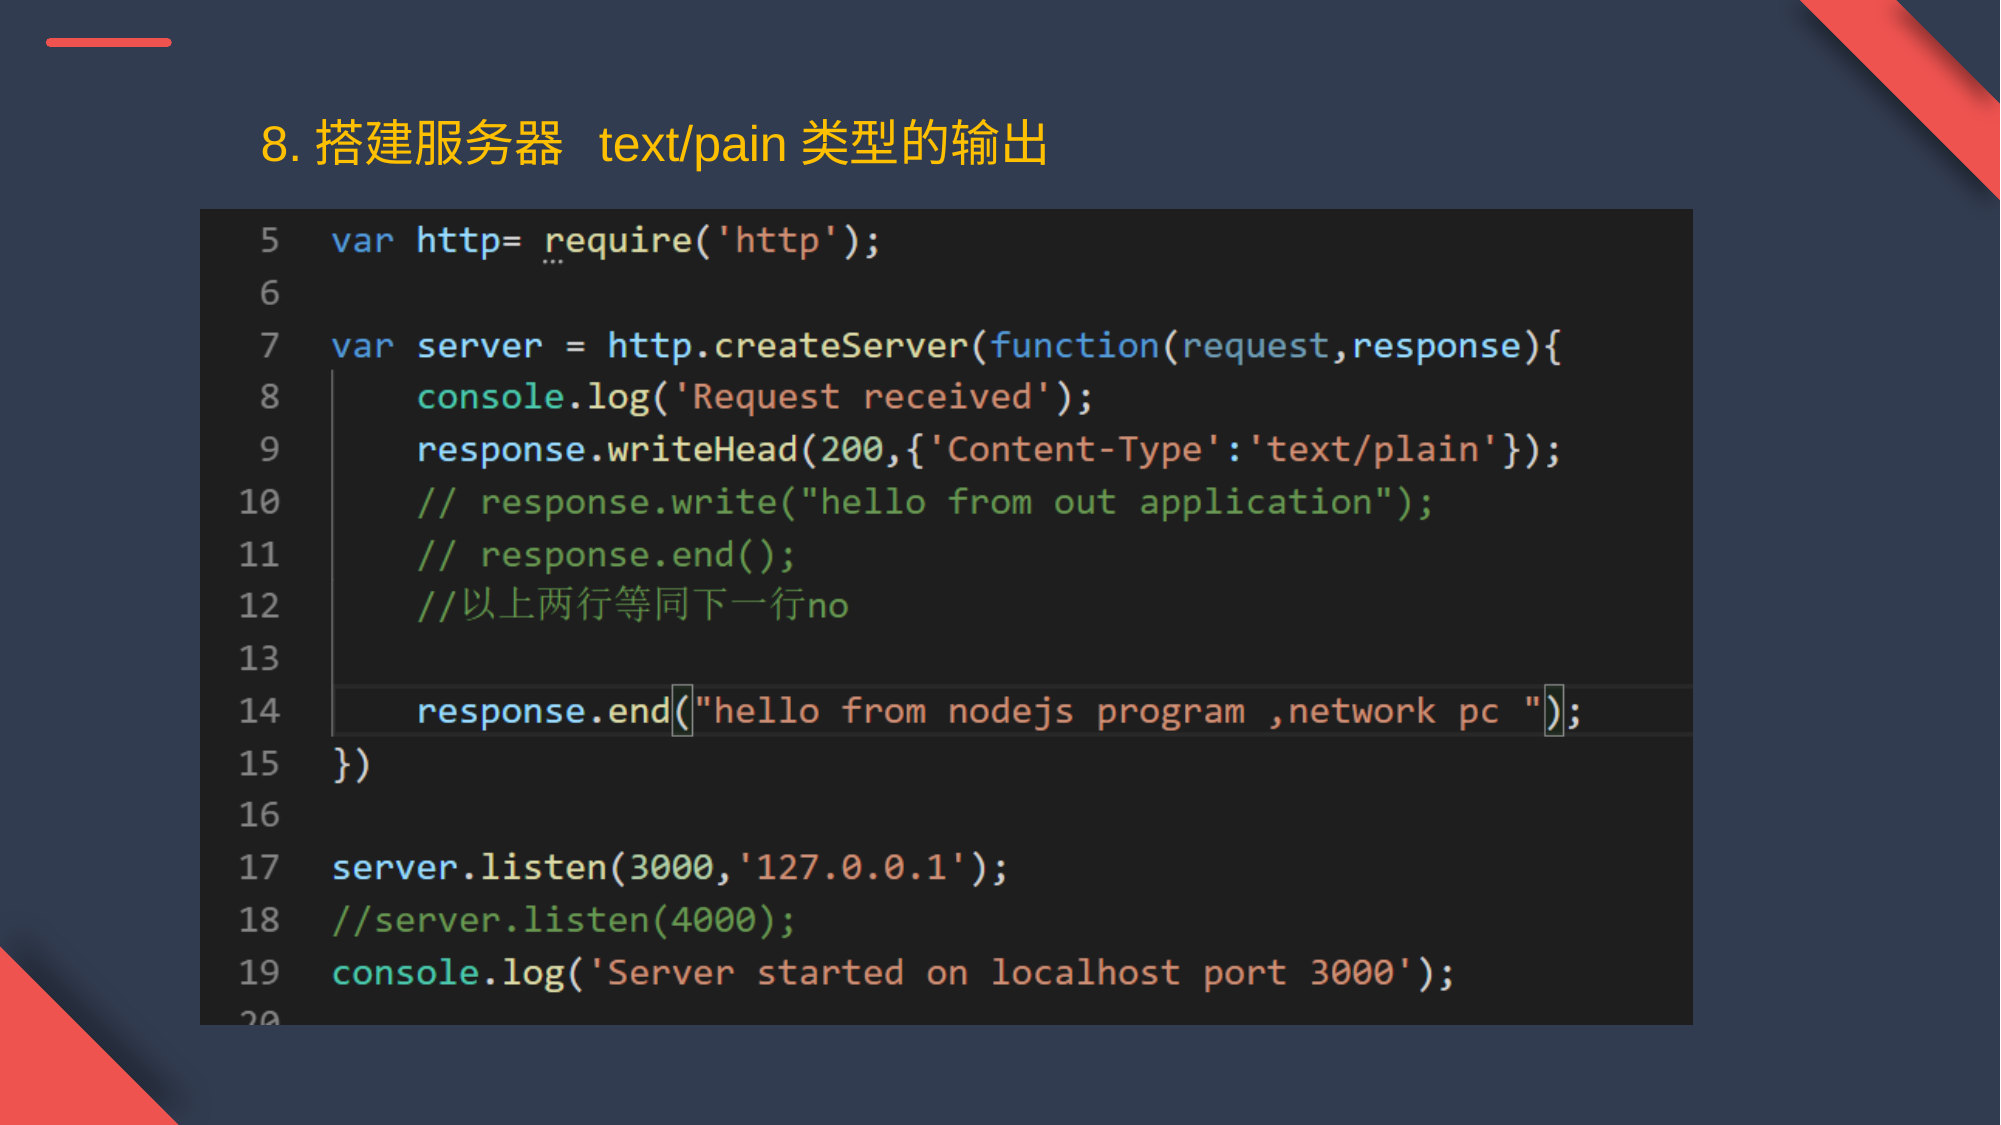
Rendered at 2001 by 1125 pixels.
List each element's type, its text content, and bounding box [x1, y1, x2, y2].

text_box [0, 944, 181, 1125]
text_box [1798, 0, 2000, 202]
picture [200, 209, 1693, 1025]
text_box 8.搭建服务器 text/pain类型的输出 [245, 103, 1269, 179]
text_box [1894, 0, 2000, 106]
